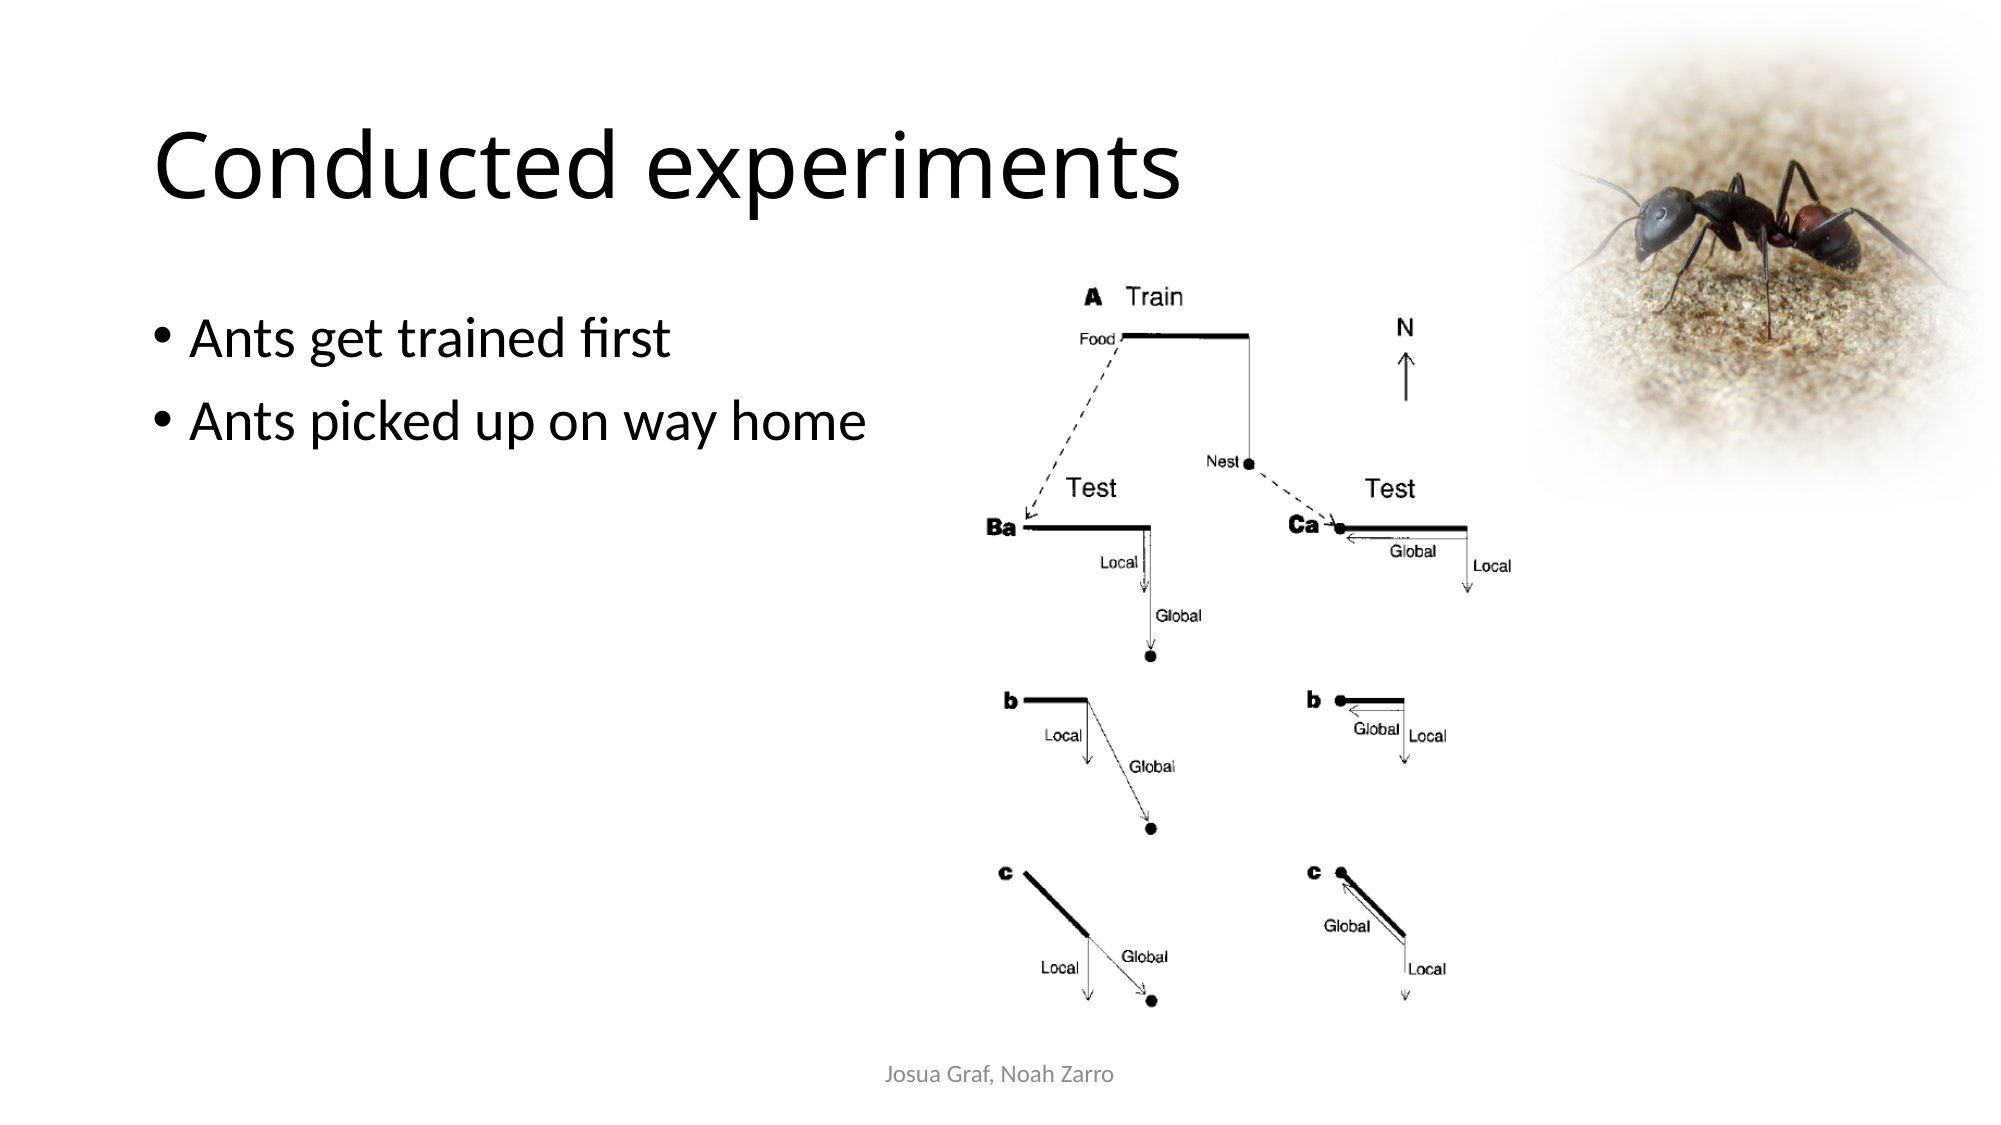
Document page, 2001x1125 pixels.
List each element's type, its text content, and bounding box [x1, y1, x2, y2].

footer Josua Graf, Noah Zarro [662, 1042, 1338, 1103]
text_box Ants get trained first Ants picked up on way home [137, 299, 929, 1014]
title Conducted experiments [137, 59, 1863, 278]
text_box Ants get trained first Ants picked up on way home [1535, 299, 1863, 1014]
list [929, 245, 1535, 1025]
picture [1690, 278, 1836, 299]
